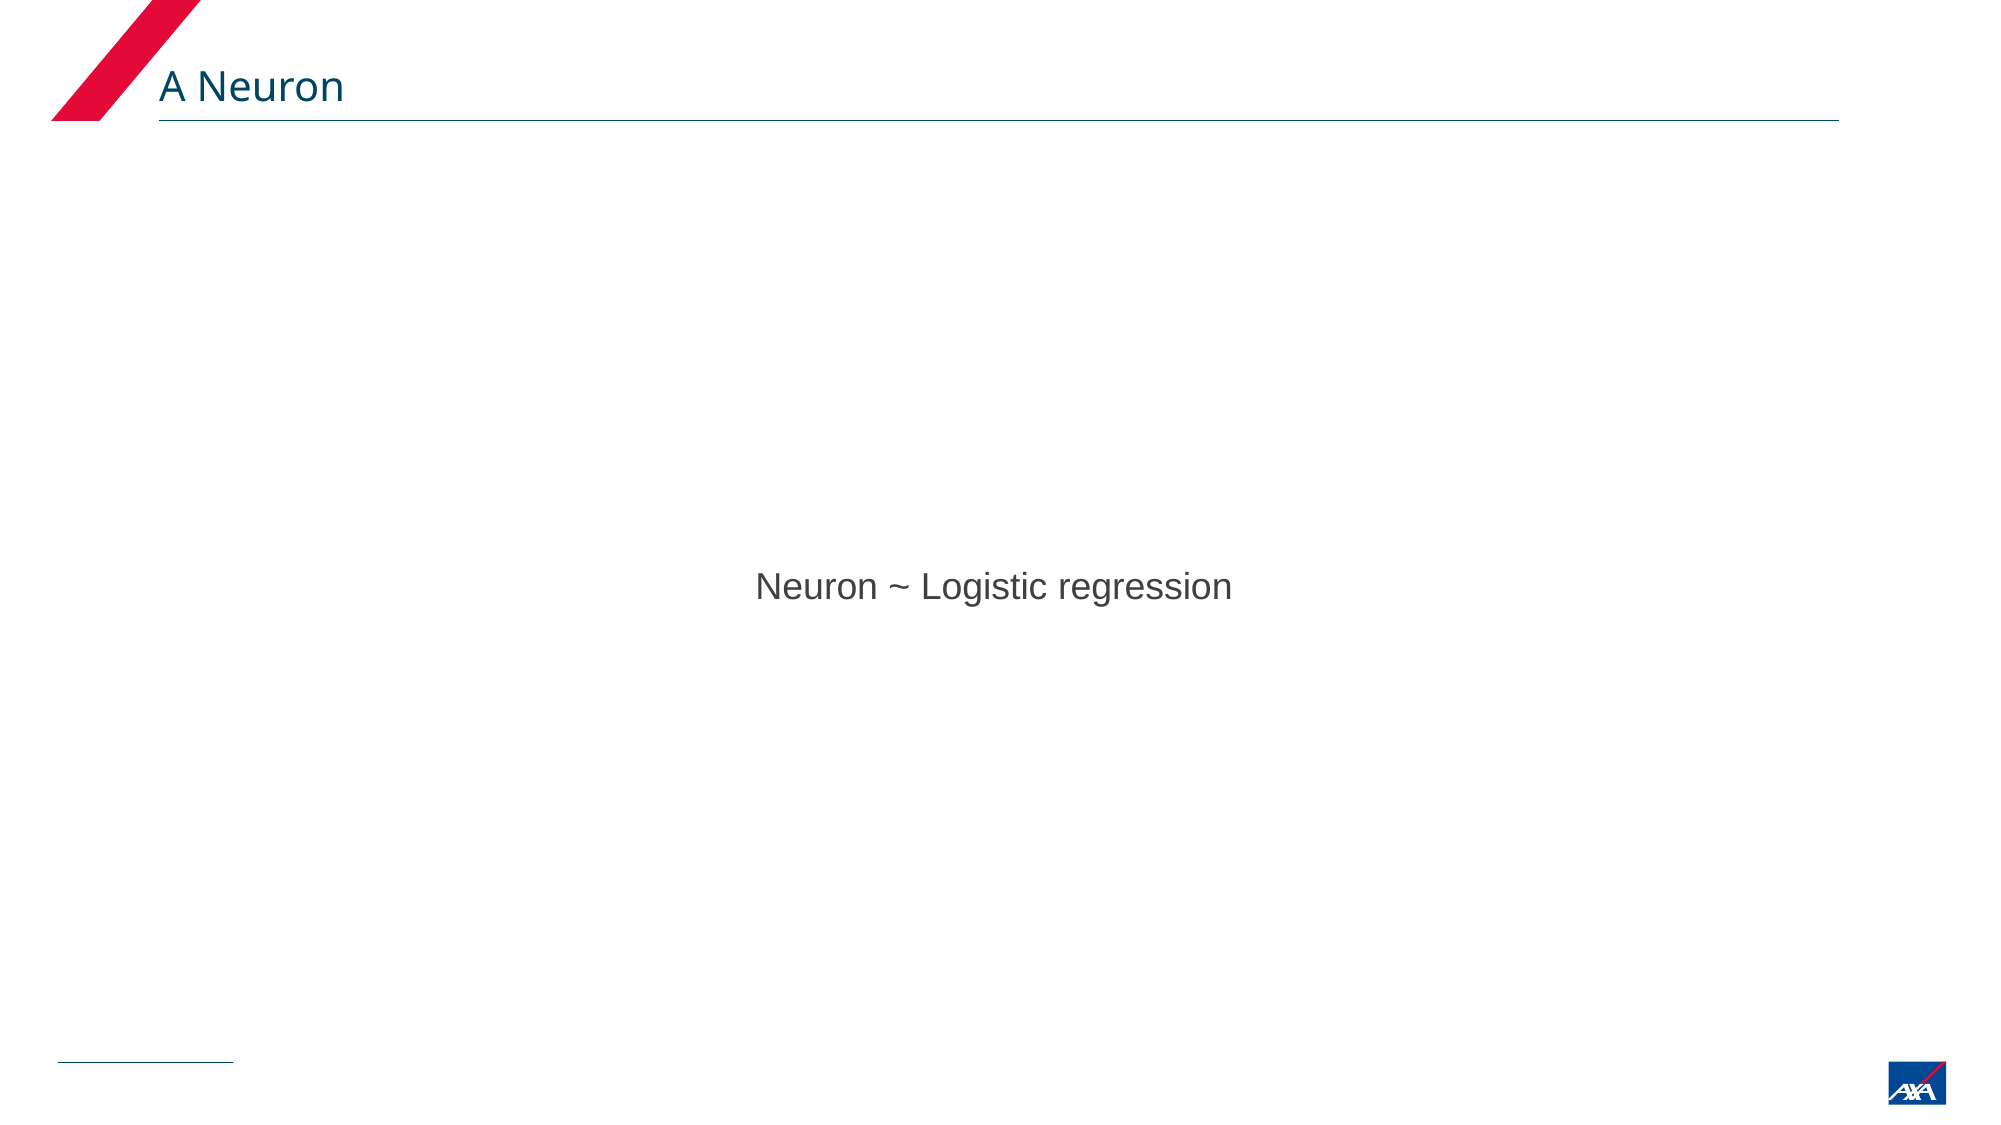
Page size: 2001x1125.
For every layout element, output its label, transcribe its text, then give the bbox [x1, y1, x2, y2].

list Neuron ~ Logistic regression [718, 562, 1280, 654]
title A Neuron [159, 54, 1840, 110]
